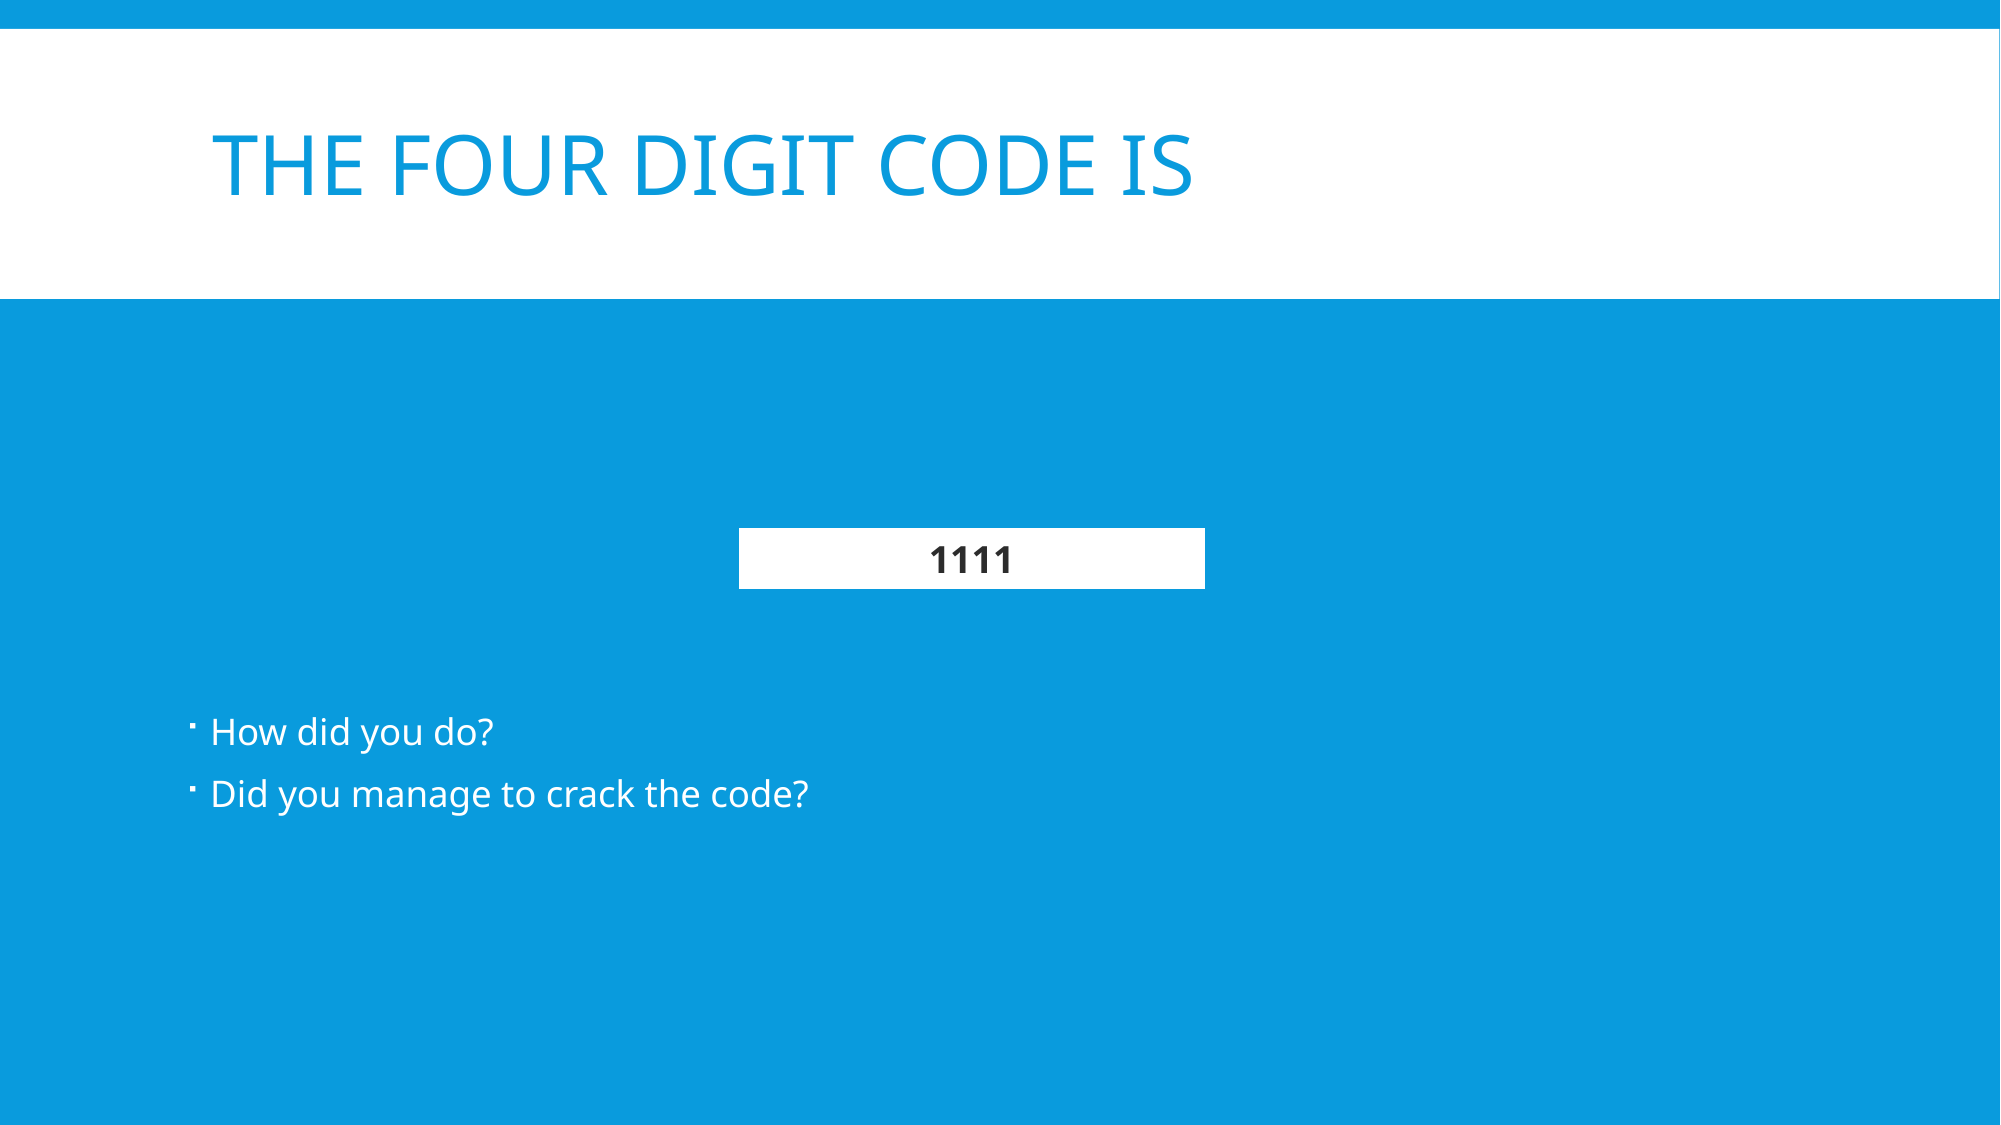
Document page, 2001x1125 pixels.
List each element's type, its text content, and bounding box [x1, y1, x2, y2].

title The four digit code is [197, 46, 1803, 295]
list How did you do? Did you manage to crack the code? [169, 706, 1775, 824]
text_box 1111 [739, 528, 1205, 589]
